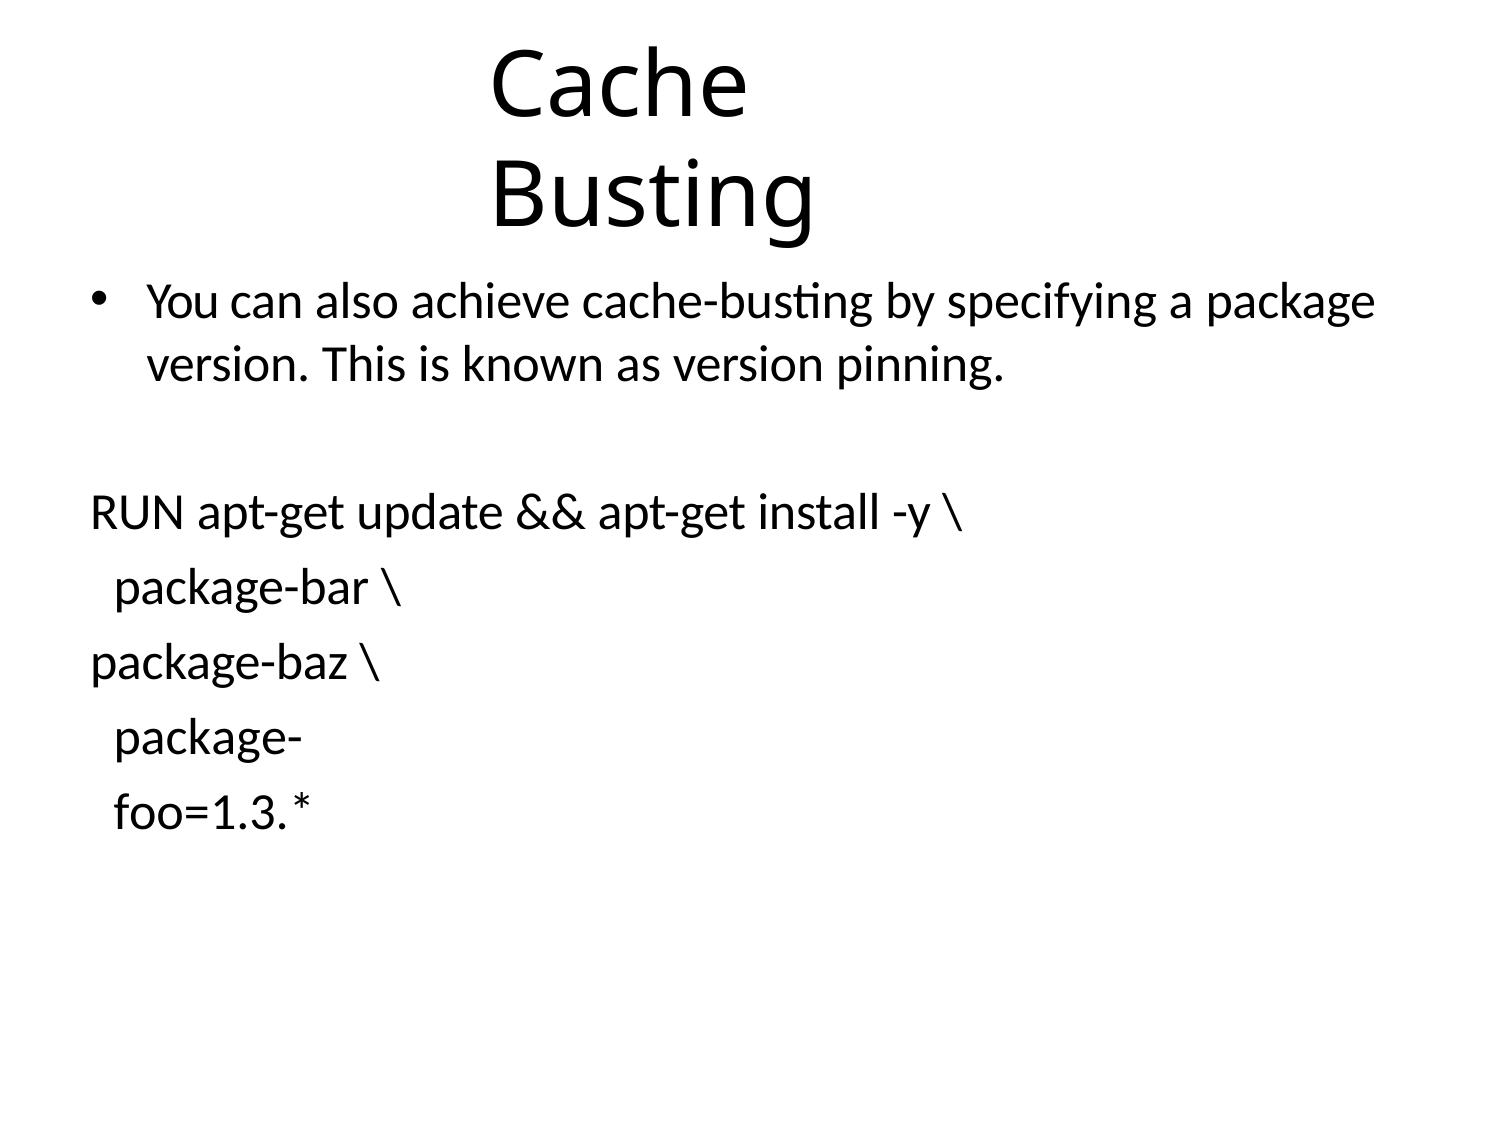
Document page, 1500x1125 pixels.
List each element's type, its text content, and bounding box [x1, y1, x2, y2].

text_box You can also achieve cache-busting by specifying a package version. This is known as version pinning. RUN apt-get update && apt-get install -y \ package-bar \ package-baz \ package-foo=1.3.* [87, 264, 1392, 840]
title Cache Busting [486, 22, 1013, 245]
